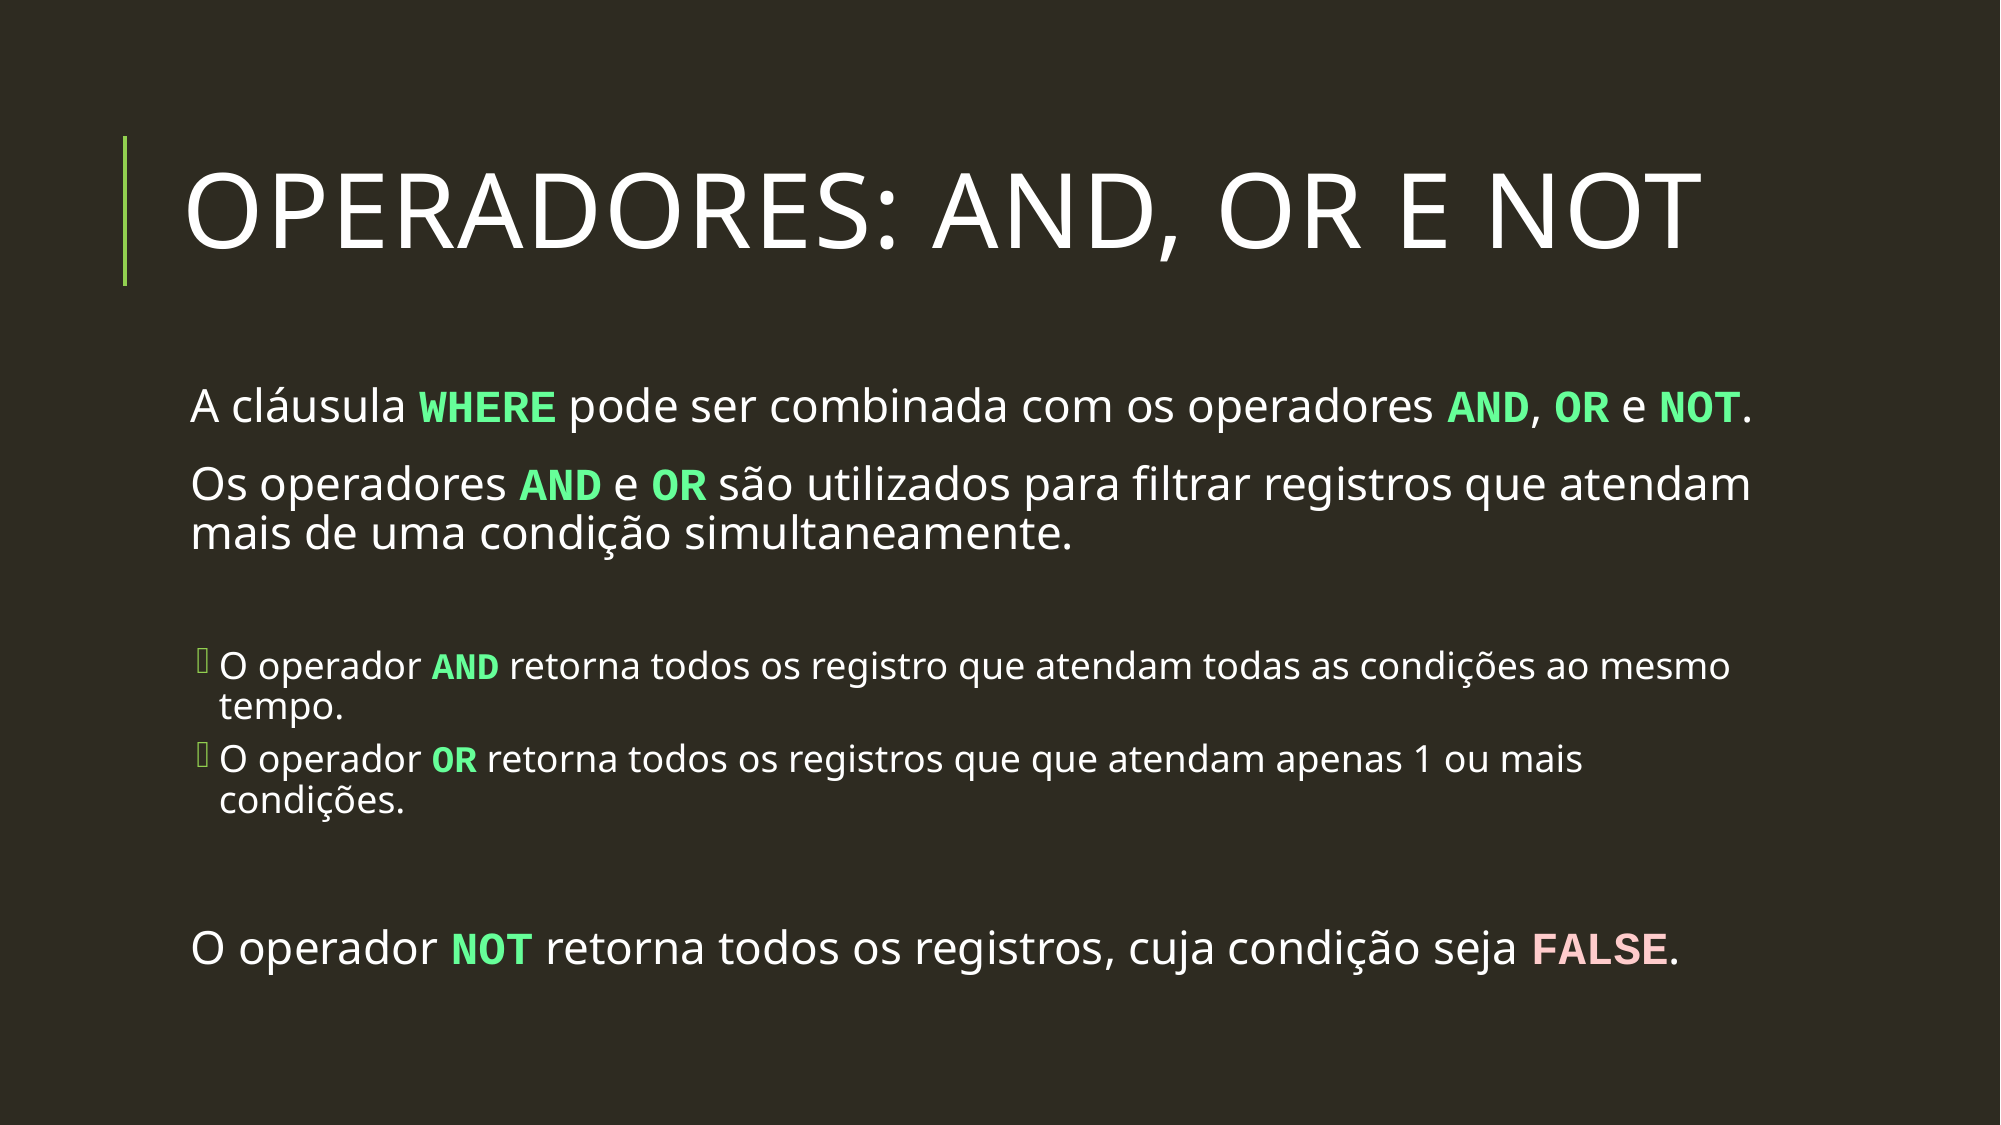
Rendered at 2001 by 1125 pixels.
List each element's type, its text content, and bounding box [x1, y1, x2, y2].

title Operadores: and, or e not [168, 96, 1763, 342]
list A cláusula WHERE pode ser combinada com os operadores AND, OR e NOT. Os operadores AND e OR são utilizados para filtrar registros que atendam mais de uma condição simultaneamente. O operador AND retorna todos os registro que atendam todas as condições ao mesmo tempo. O operador OR retorna todos os registros que que atendam apenas 1 ou mais condições. O operador NOT retorna todos os registros, cuja condição seja FALSE. [168, 375, 1763, 1035]
